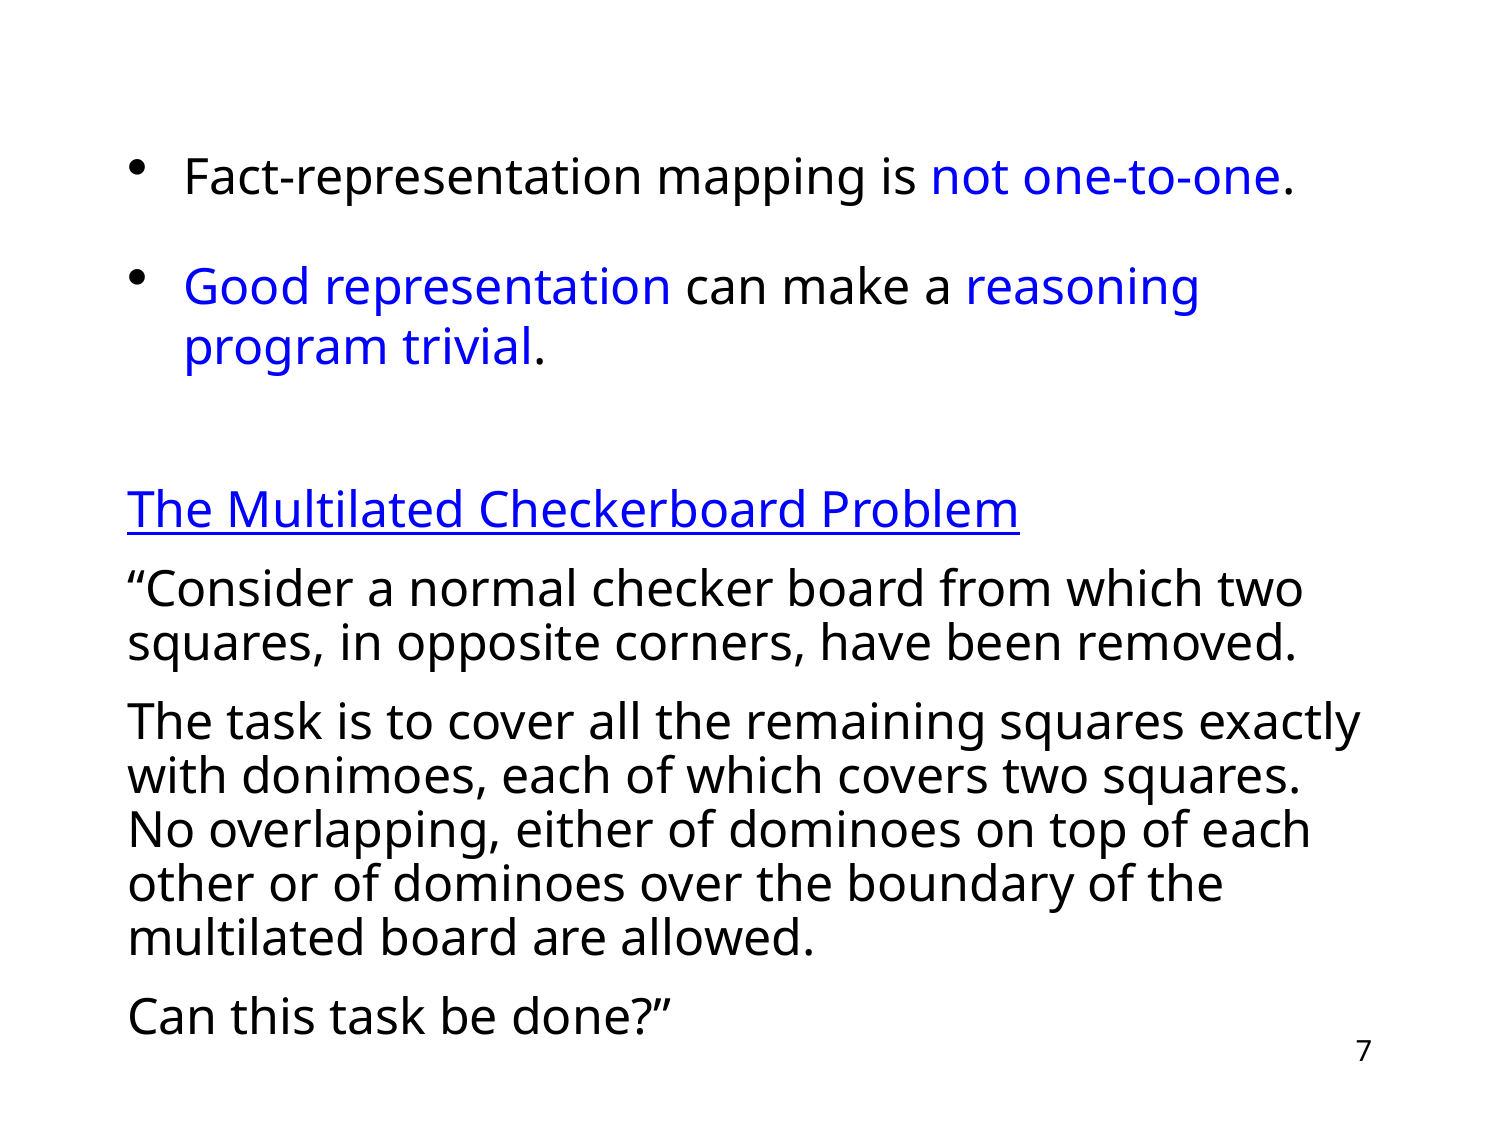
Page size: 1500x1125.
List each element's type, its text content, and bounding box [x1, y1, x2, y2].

list Fact-representation mapping is not one-to-one. Good representation can make a reasoning program trivial. The Multilated Checkerboard Problem “Consider a normal checker board from which two squares, in opposite corners, have been removed. The task is to cover all the remaining squares exactly with donimoes, each of which covers two squares. No overlapping, either of dominoes on top of each other or of dominoes over the boundary of the multilated board are allowed. Can this task be done?” [112, 137, 1388, 1095]
slide_number 7 [1074, 1025, 1388, 1100]
